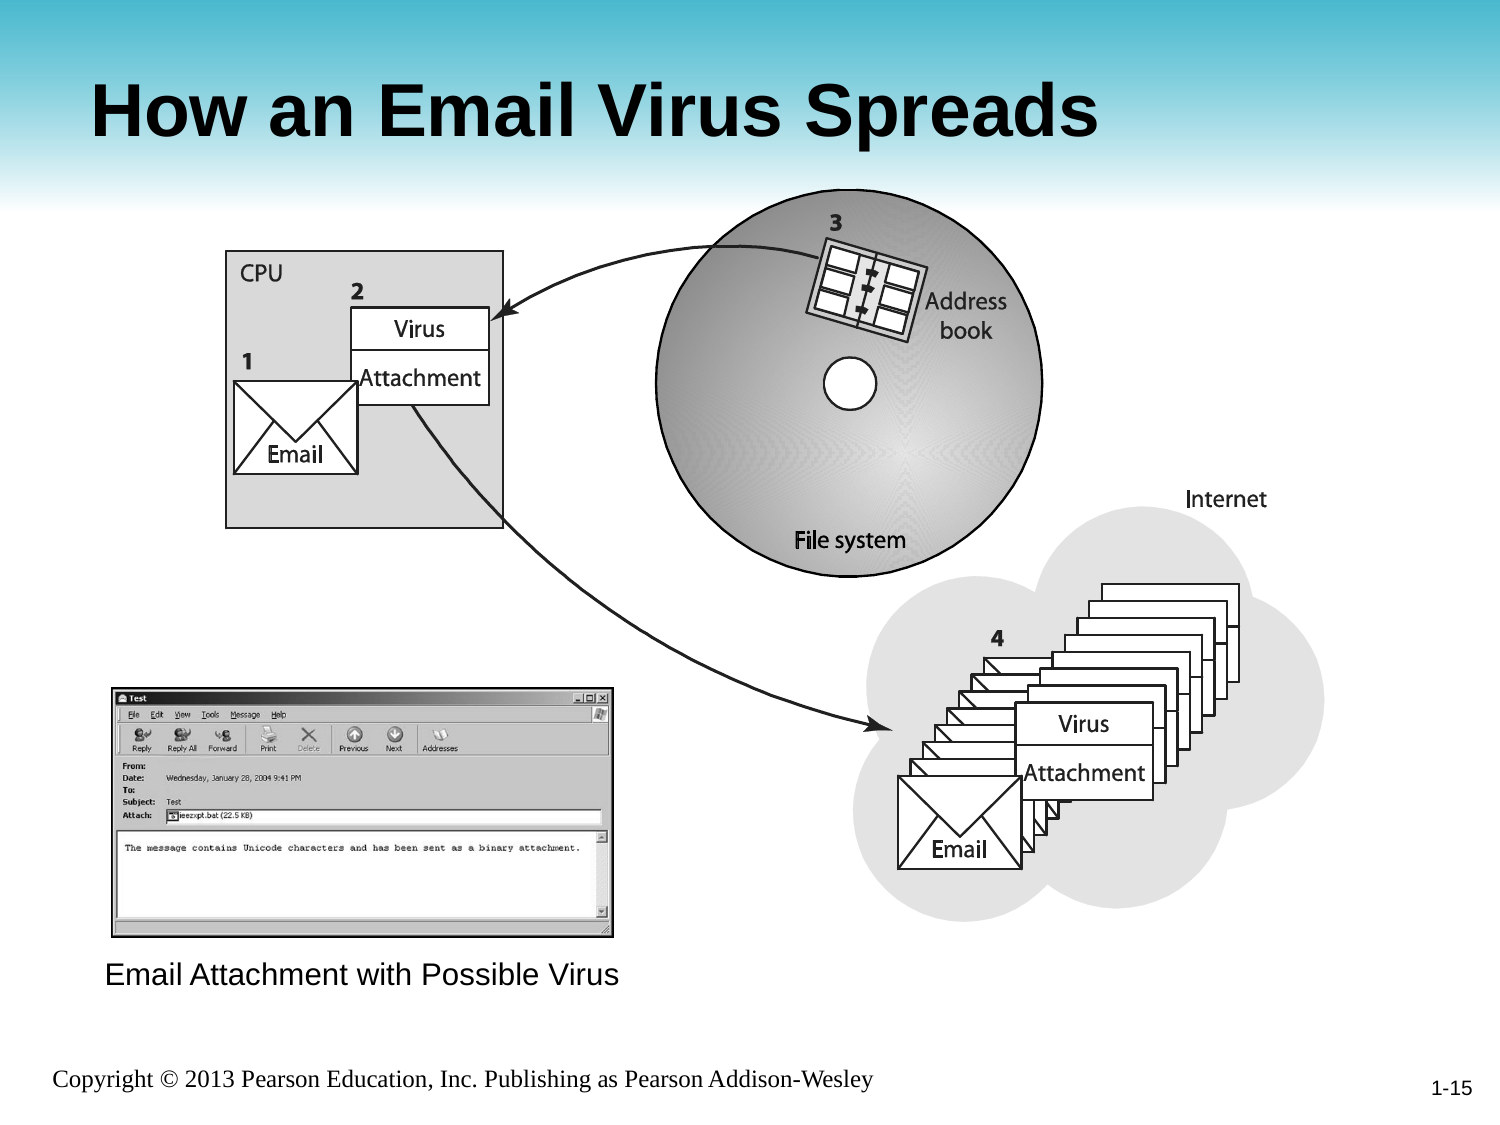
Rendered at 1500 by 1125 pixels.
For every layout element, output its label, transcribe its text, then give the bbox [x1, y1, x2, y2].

title How an Email Virus Spreads [74, 12, 1438, 201]
picture [110, 187, 1326, 938]
slide_number 1-15 [1174, 1049, 1488, 1125]
text_box Email Attachment with Possible Virus [87, 946, 638, 1000]
